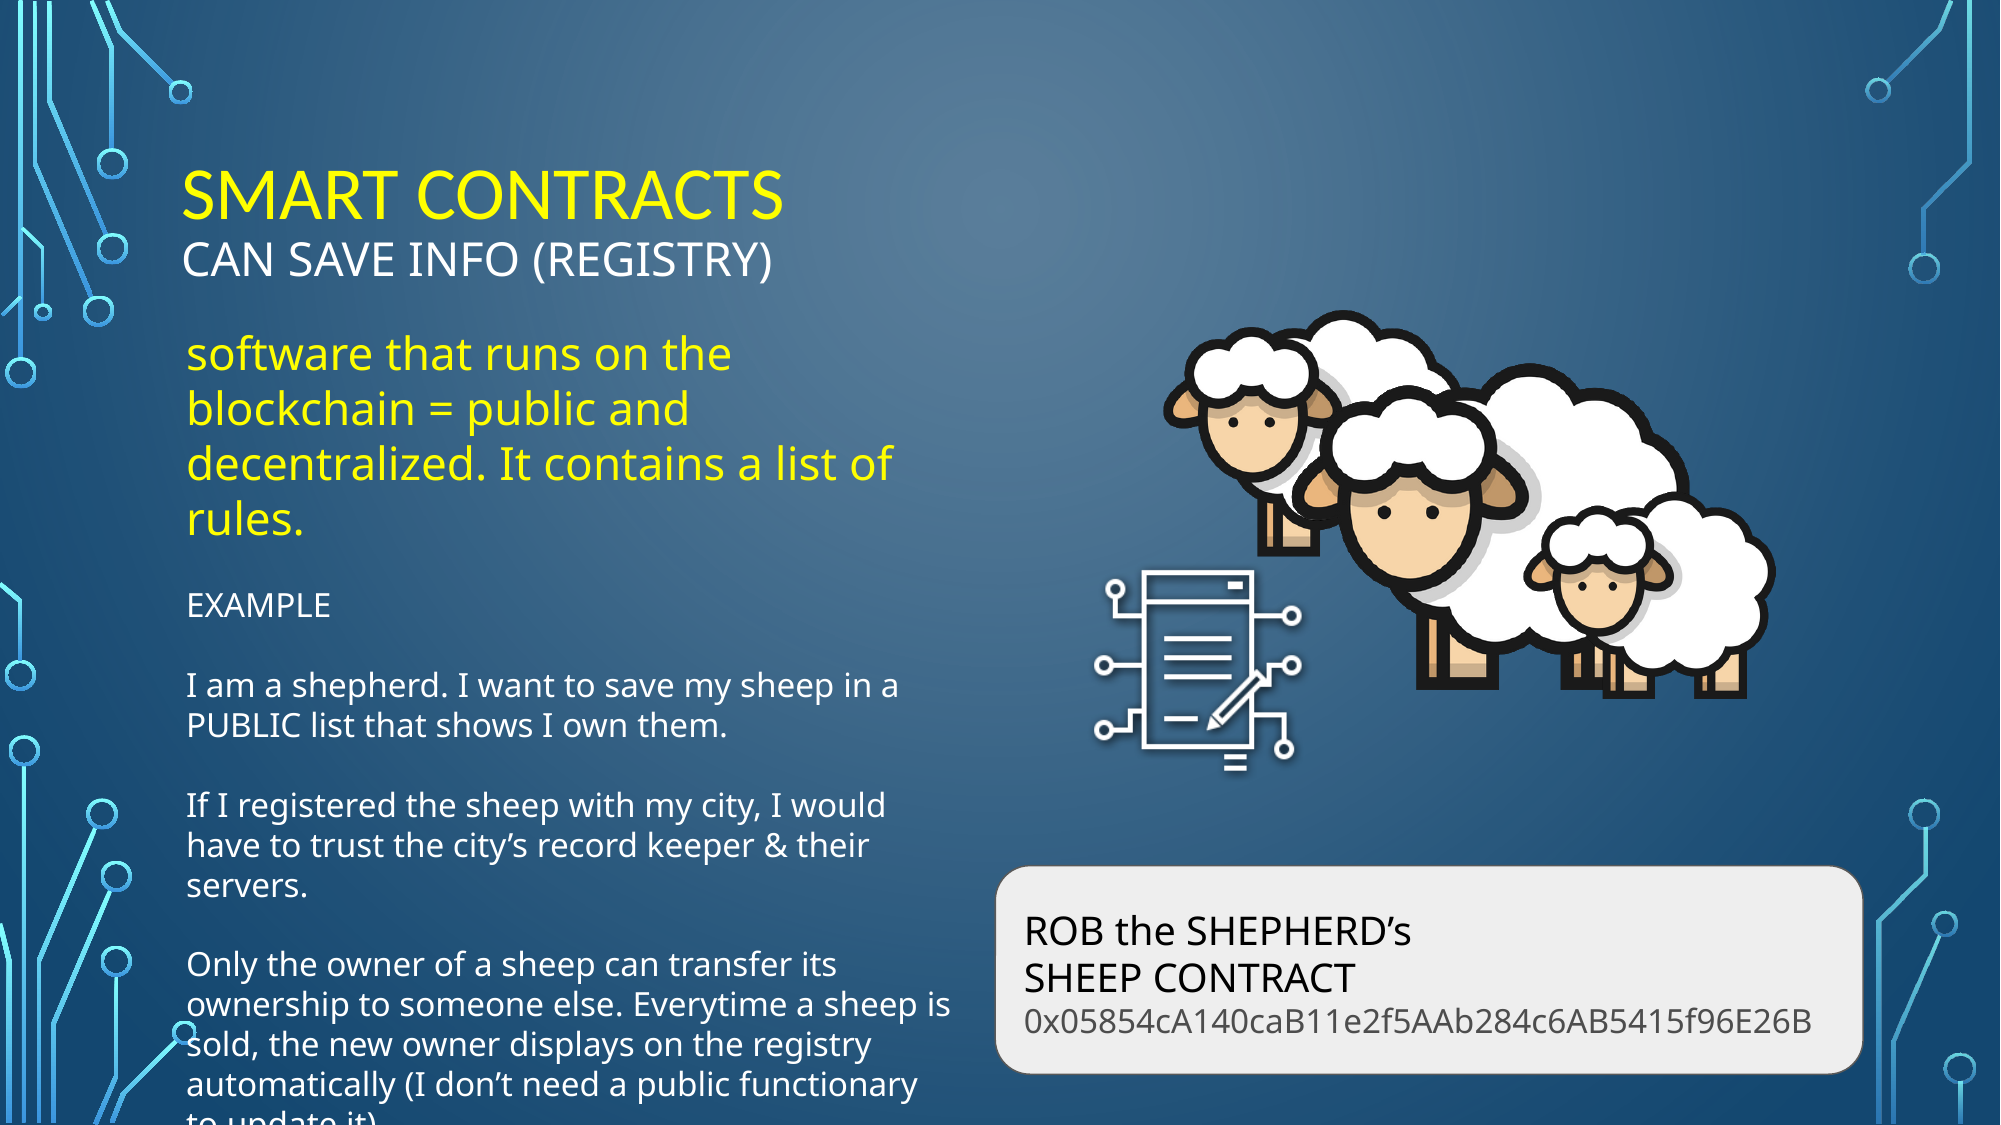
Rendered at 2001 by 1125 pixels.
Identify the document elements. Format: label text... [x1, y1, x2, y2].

text_box ROB the SHEPHERD’s SHEEP CONTRACT 0x05854cA140caB11e2f5AAb284c6AB5415f96E26B [1003, 885, 1855, 1061]
text_box software that runs on the blockchain = public and decentralized. It contains a list of rules. EXAMPLE I am a shepherd. I want to save my sheep in a PUBLIC list that shows I own them. If I registered the sheep with my city, I would have to trust the city’s record keeper & their servers. Only the owner of a sheep can transfer its ownership to someone else. Everytime a sheep is sold, the new owner displays on the registry automatically (I don’t need a public functionary to update it) [166, 304, 978, 1125]
picture [1066, 267, 1791, 807]
title SMART CONTRACTS CAN SAVE INFO (REGISTRY) [166, 137, 1455, 305]
text_box [995, 865, 1864, 1075]
